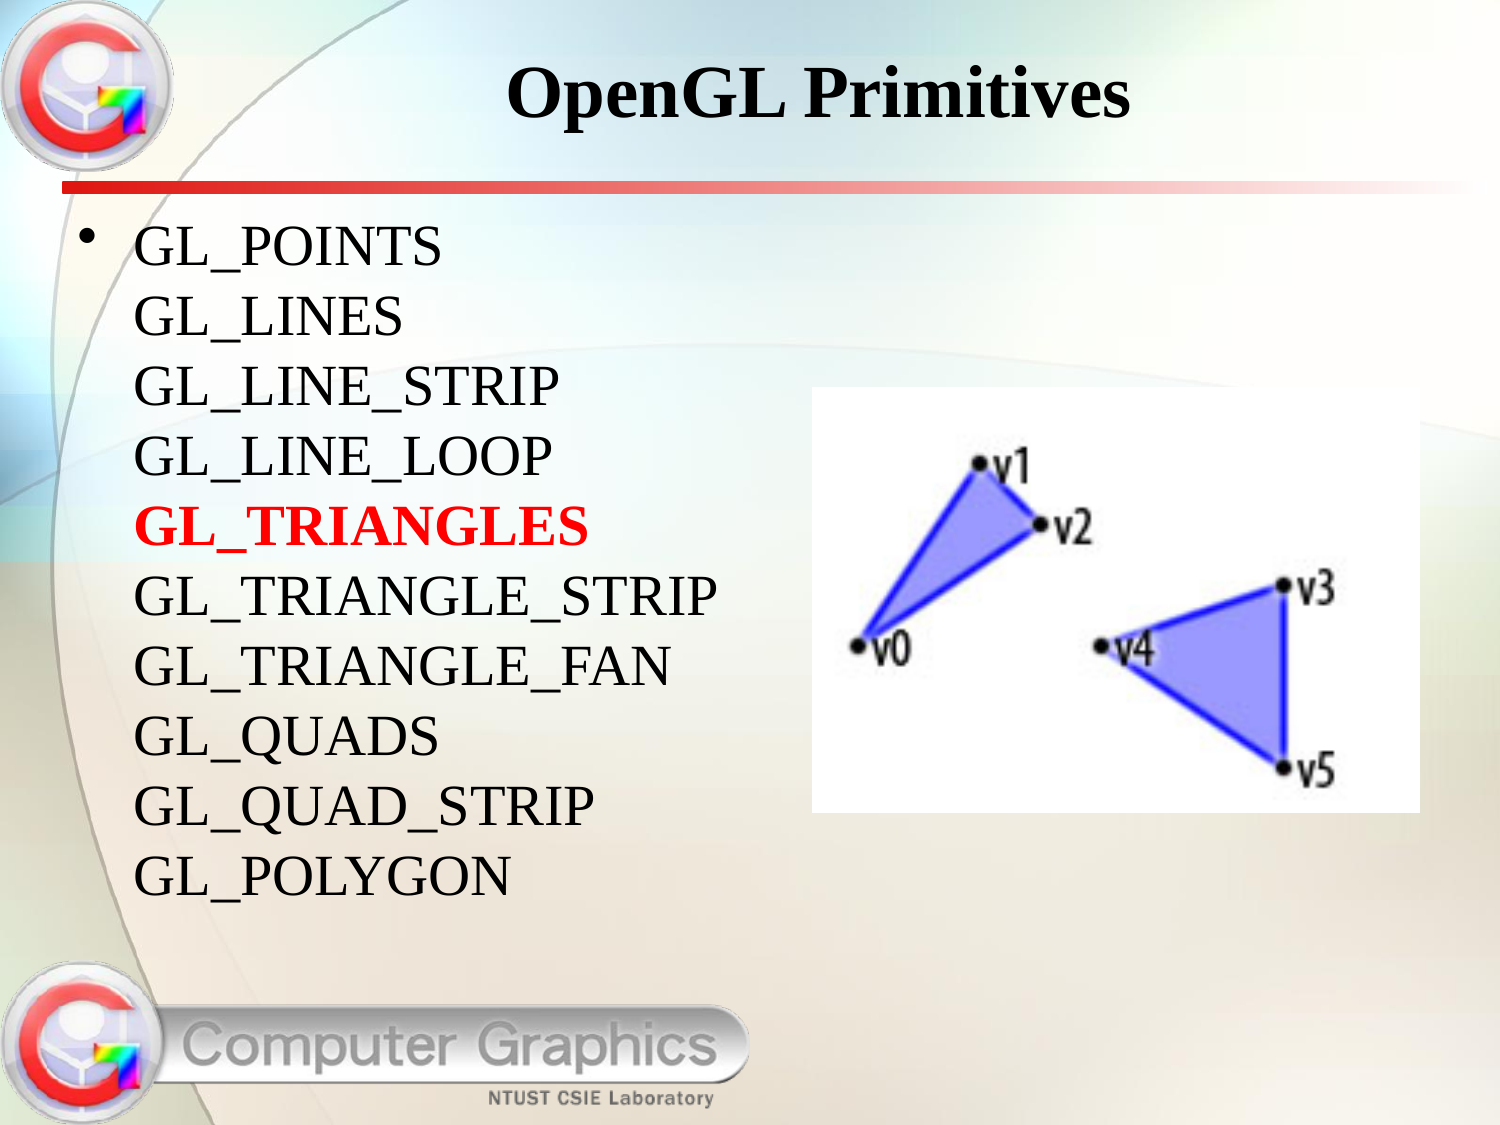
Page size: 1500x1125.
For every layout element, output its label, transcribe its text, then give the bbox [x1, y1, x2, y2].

list GL_POINTS GL_LINES GL_LINE_STRIP GL_LINE_LOOP GL_TRIANGLES GL_TRIANGLE_STRIP GL_TRIANGLE_FAN GL_QUADS GL_QUAD_STRIP GL_POLYGON [62, 200, 1463, 1000]
title OpenGL Primitives [174, 24, 1463, 150]
picture [0, 0, 1500, 1125]
